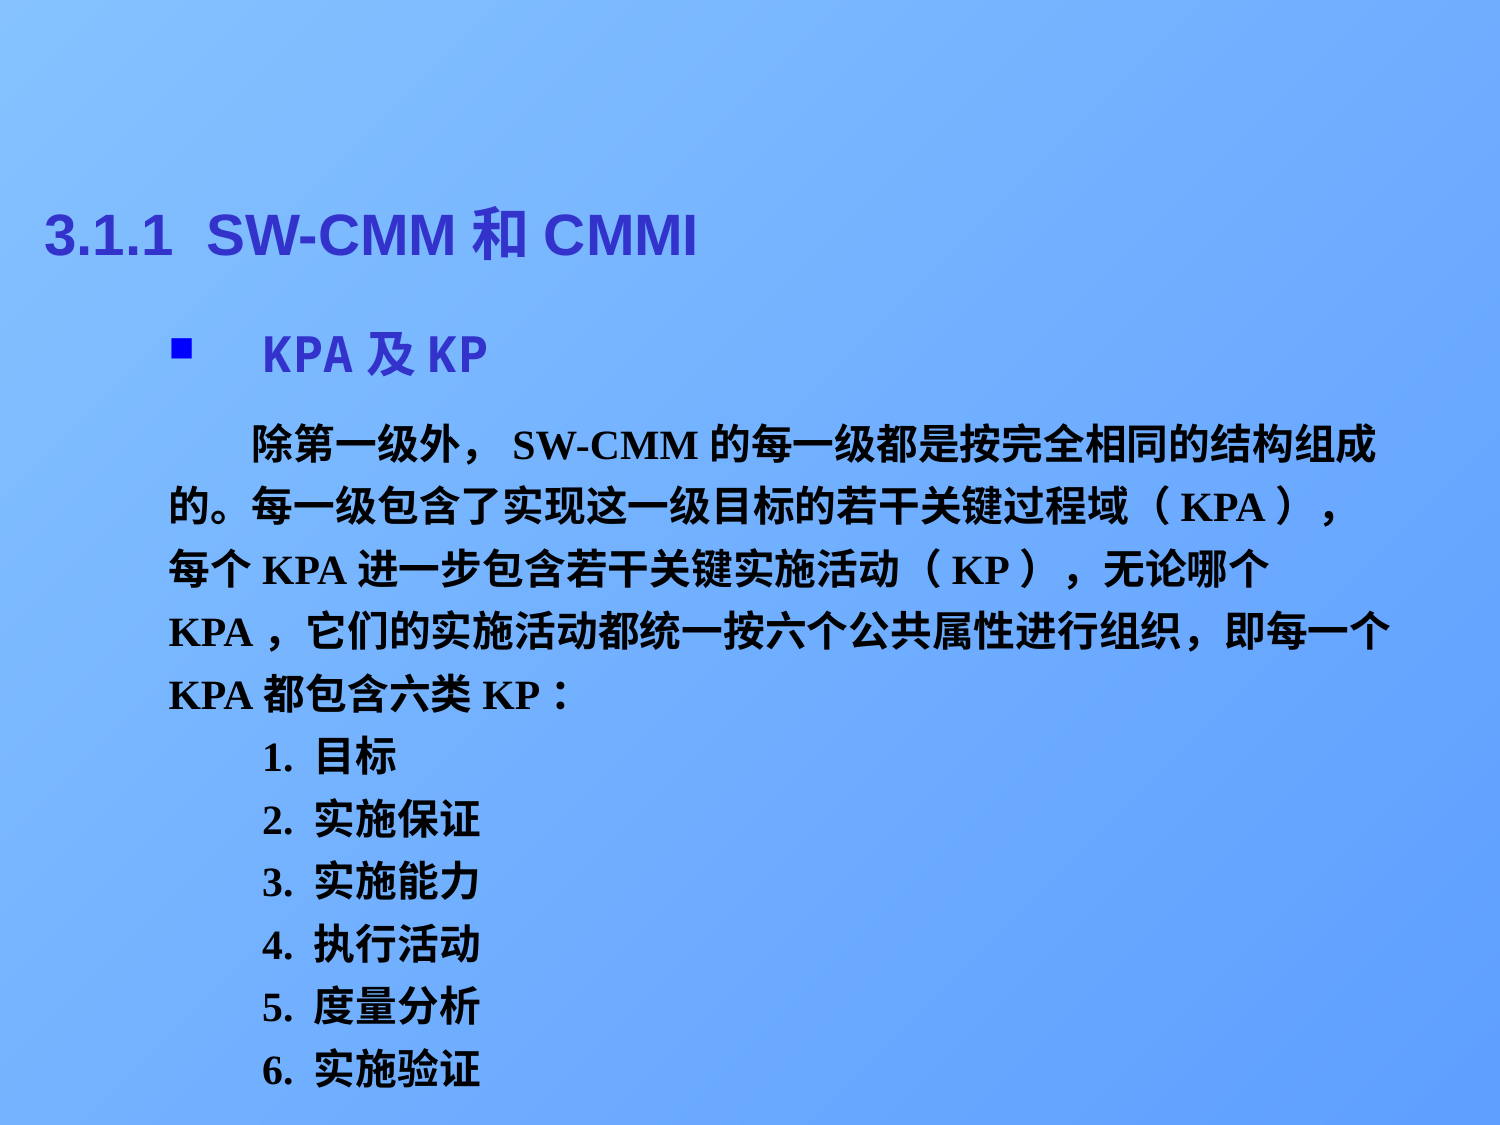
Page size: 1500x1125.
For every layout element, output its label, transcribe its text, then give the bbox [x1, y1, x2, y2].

text_box KPA及KP 除第一级外，SW-CMM的每一级都是按完全相同的结构组成的。每一级包含了实现这一级目标的若干关键过程域（KPA），每个KPA进一步包含若干关键实施活动（KP），无论哪个KPA，它们的实施活动都统一按六个公共属性进行组织，即每一个KPA都包含六类KP： 1. 目标 2. 实施保证 3. 实施能力 4. 执行活动 5. 度量分析 6. 实施验证 [153, 315, 1406, 1100]
title 3.1.1 SW-CMM和CMMI [29, 172, 1471, 291]
